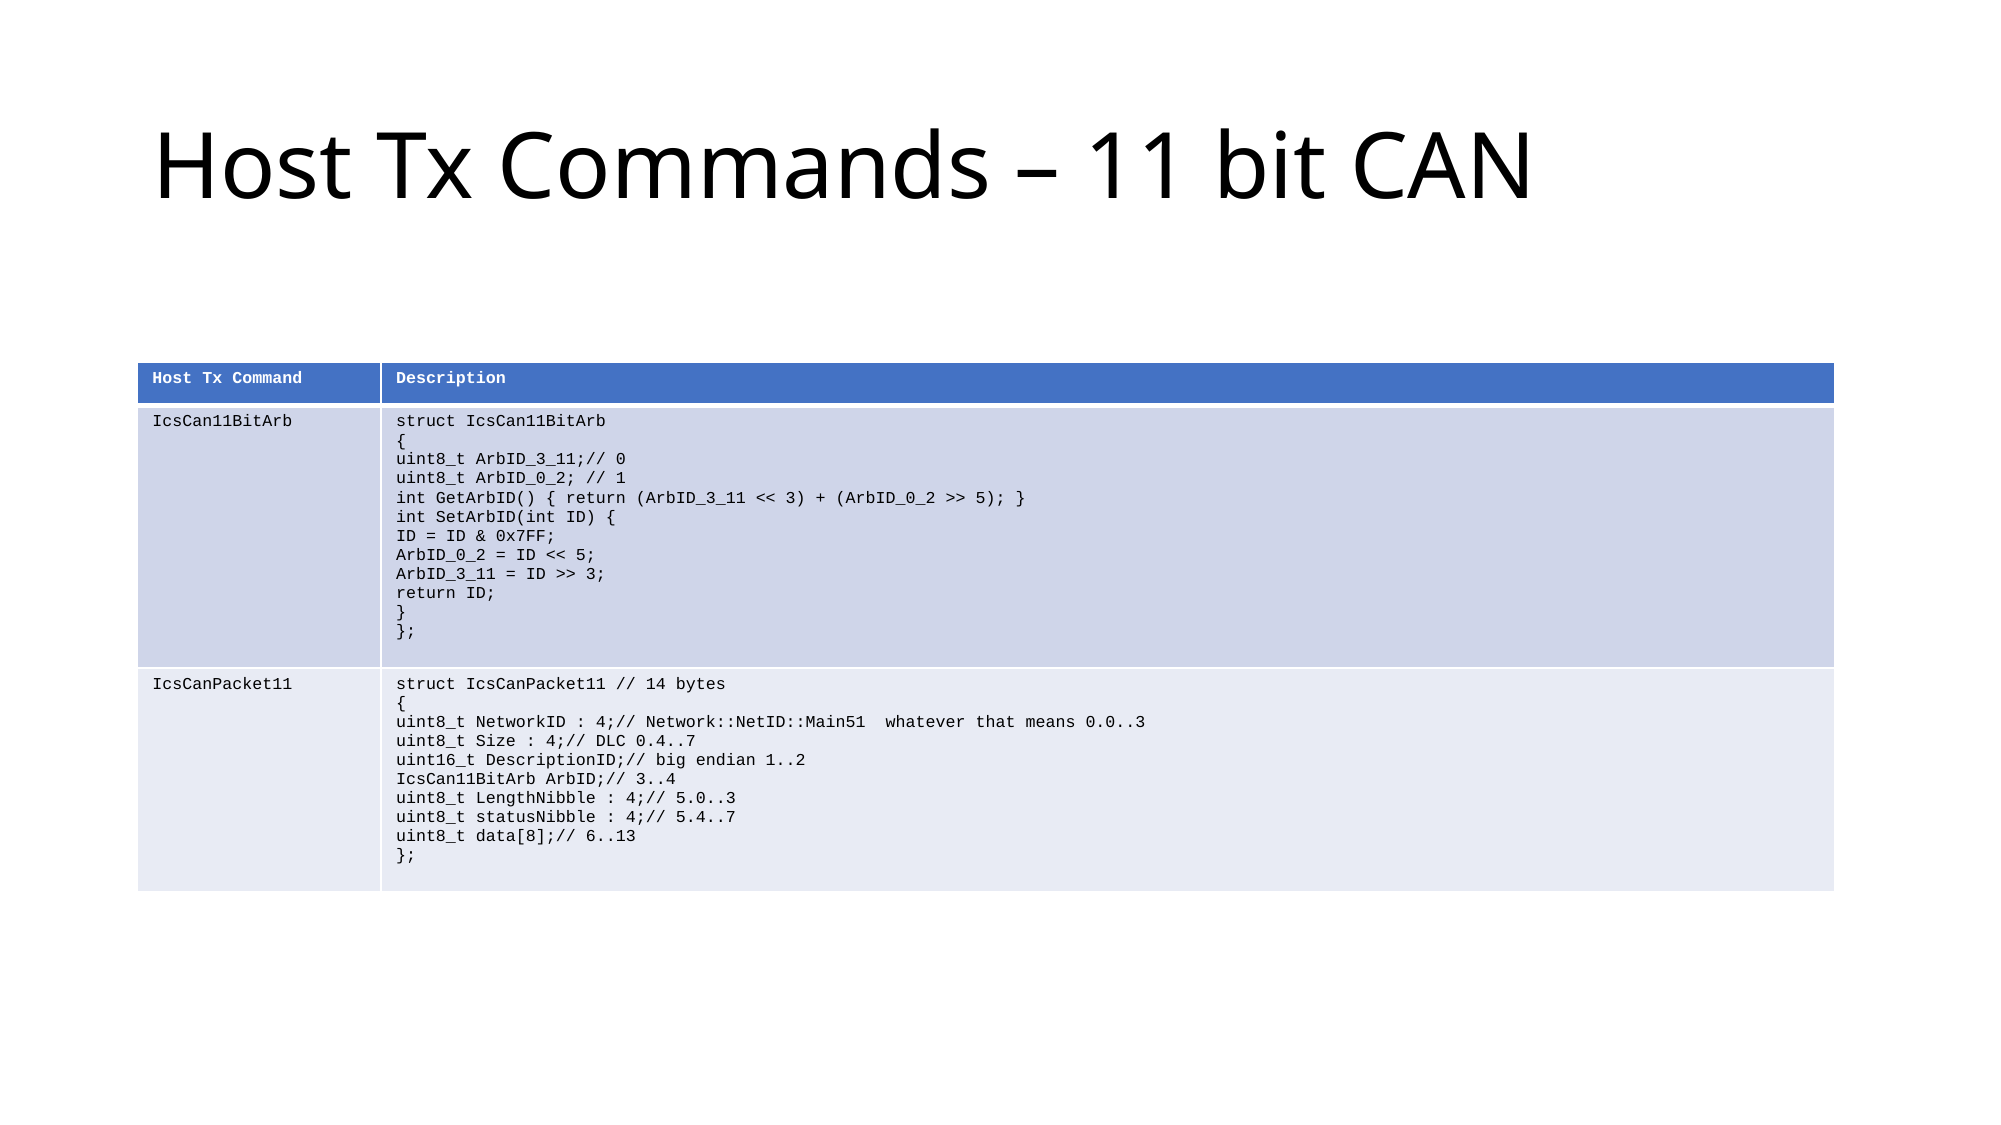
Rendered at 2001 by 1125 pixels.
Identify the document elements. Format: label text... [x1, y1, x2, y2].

table_cell struct IcsCan11BitArb { uint8_t ArbID_3_11;// 0 uint8_t ArbID_0_2; // 1 int GetArbID() { return (ArbID_3_11 << 3) + (ArbID_0_2 >> 5); } int SetArbID(int ID) { ID = ID & 0x7FF; ArbID_0_2 = ID << 5; ArbID_3_11 = ID >> 3; return ID; } }; [382, 408, 1834, 667]
table_cell struct IcsCanPacket11 // 14 bytes { uint8_t NetworkID : 4;// Network::NetID::Main51 whatever that means 0.0..3 uint8_t Size : 4;// DLC 0.4..7 uint16_t DescriptionID;// big endian 1..2 IcsCan11BitArb ArbID;// 3..4 uint8_t LengthNibble : 4;// 5.0..3 uint8_t statusNibble : 4;// 5.4..7 uint8_t data[8];// 6..13 }; [382, 669, 1834, 891]
table_cell IcsCanPacket11 [138, 669, 380, 891]
table_header Description [382, 363, 1834, 403]
title Host Tx Commands – 11 bit CAN [137, 59, 1863, 278]
table_header Host Tx Command [138, 363, 380, 403]
table_cell IcsCan11BitArb [138, 408, 380, 667]
